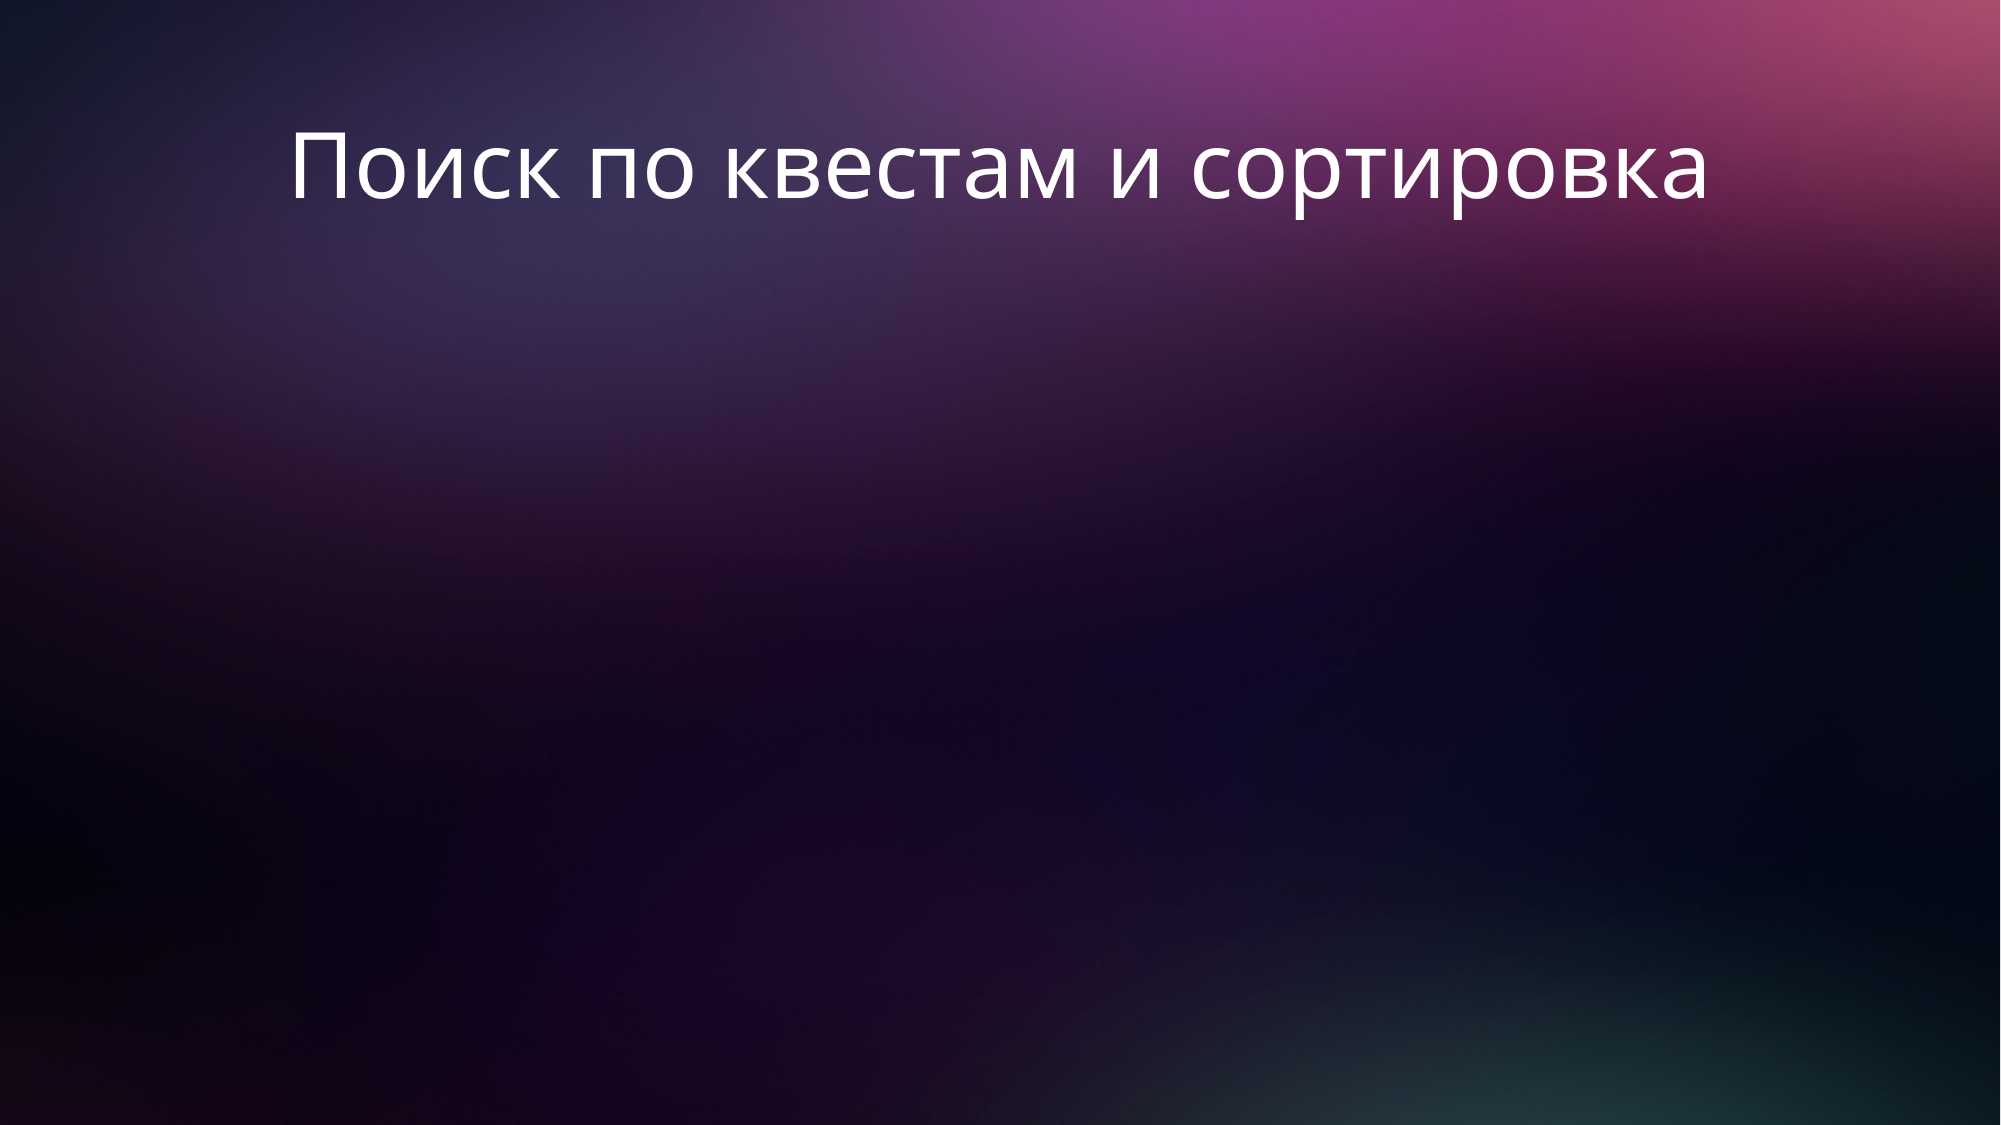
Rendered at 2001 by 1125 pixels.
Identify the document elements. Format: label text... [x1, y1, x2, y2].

title Поиск по квестам и сортировка [137, 59, 1863, 278]
picture [0, 0, 2001, 1125]
